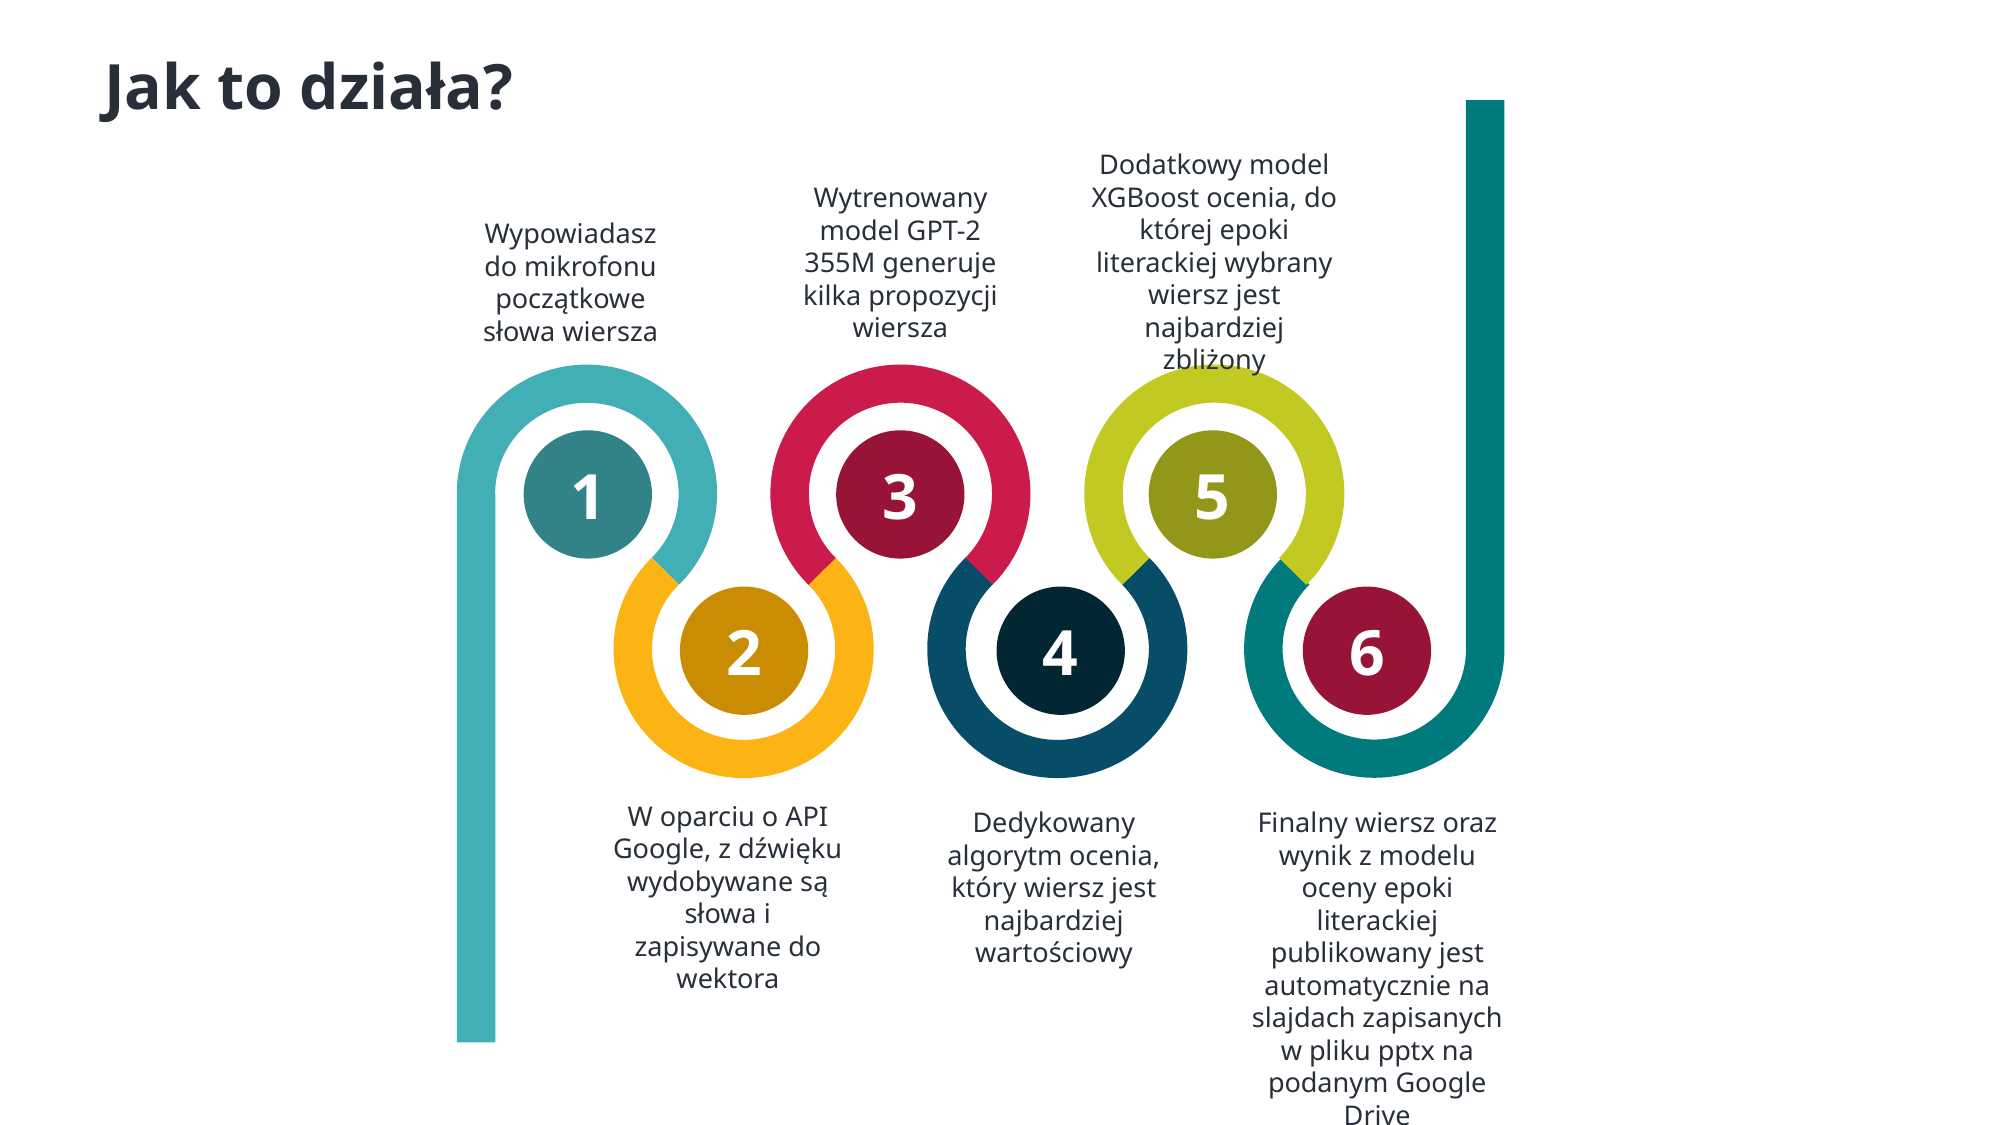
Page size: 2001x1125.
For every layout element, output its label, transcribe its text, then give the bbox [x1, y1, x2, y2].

text_box [770, 364, 1031, 585]
text_box Jak to działa? [89, 39, 718, 130]
text_box 3 [835, 429, 966, 560]
text_box W oparciu o API Google, z dźwięku wydobywane są słowa i zapisywane do wektora [595, 791, 861, 1002]
text_box Dodatkowy model XGBoost ocenia, do której epoki literackiej wybrany wiersz jest najbardziej zbliżony [1075, 140, 1354, 383]
text_box Wytrenowany model GPT-2 355M generuje kilka propozycji wiersza [779, 173, 1021, 351]
text_box 2 [678, 585, 810, 716]
text_box Wypowiadasz do mikrofonu początkowe słowa wiersza [459, 209, 683, 355]
text_box [1244, 100, 1505, 778]
text_box [613, 557, 874, 779]
text_box 1 [522, 429, 654, 560]
text_box 6 [1301, 585, 1433, 716]
text_box [456, 364, 718, 1043]
text_box [1084, 383, 1345, 585]
text_box 4 [995, 585, 1126, 716]
text_box [927, 557, 1188, 779]
text_box 5 [1147, 429, 1279, 560]
text_box Dedykowany algorytm ocenia, który wiersz jest najbardziej wartościowy [931, 798, 1177, 976]
text_box Finalny wiersz oraz wynik z modelu oceny epoki literackiej publikowany jest automatycznie na slajdach zapisanych w pliku pptx na podanym Google Drive [1226, 798, 1528, 1125]
